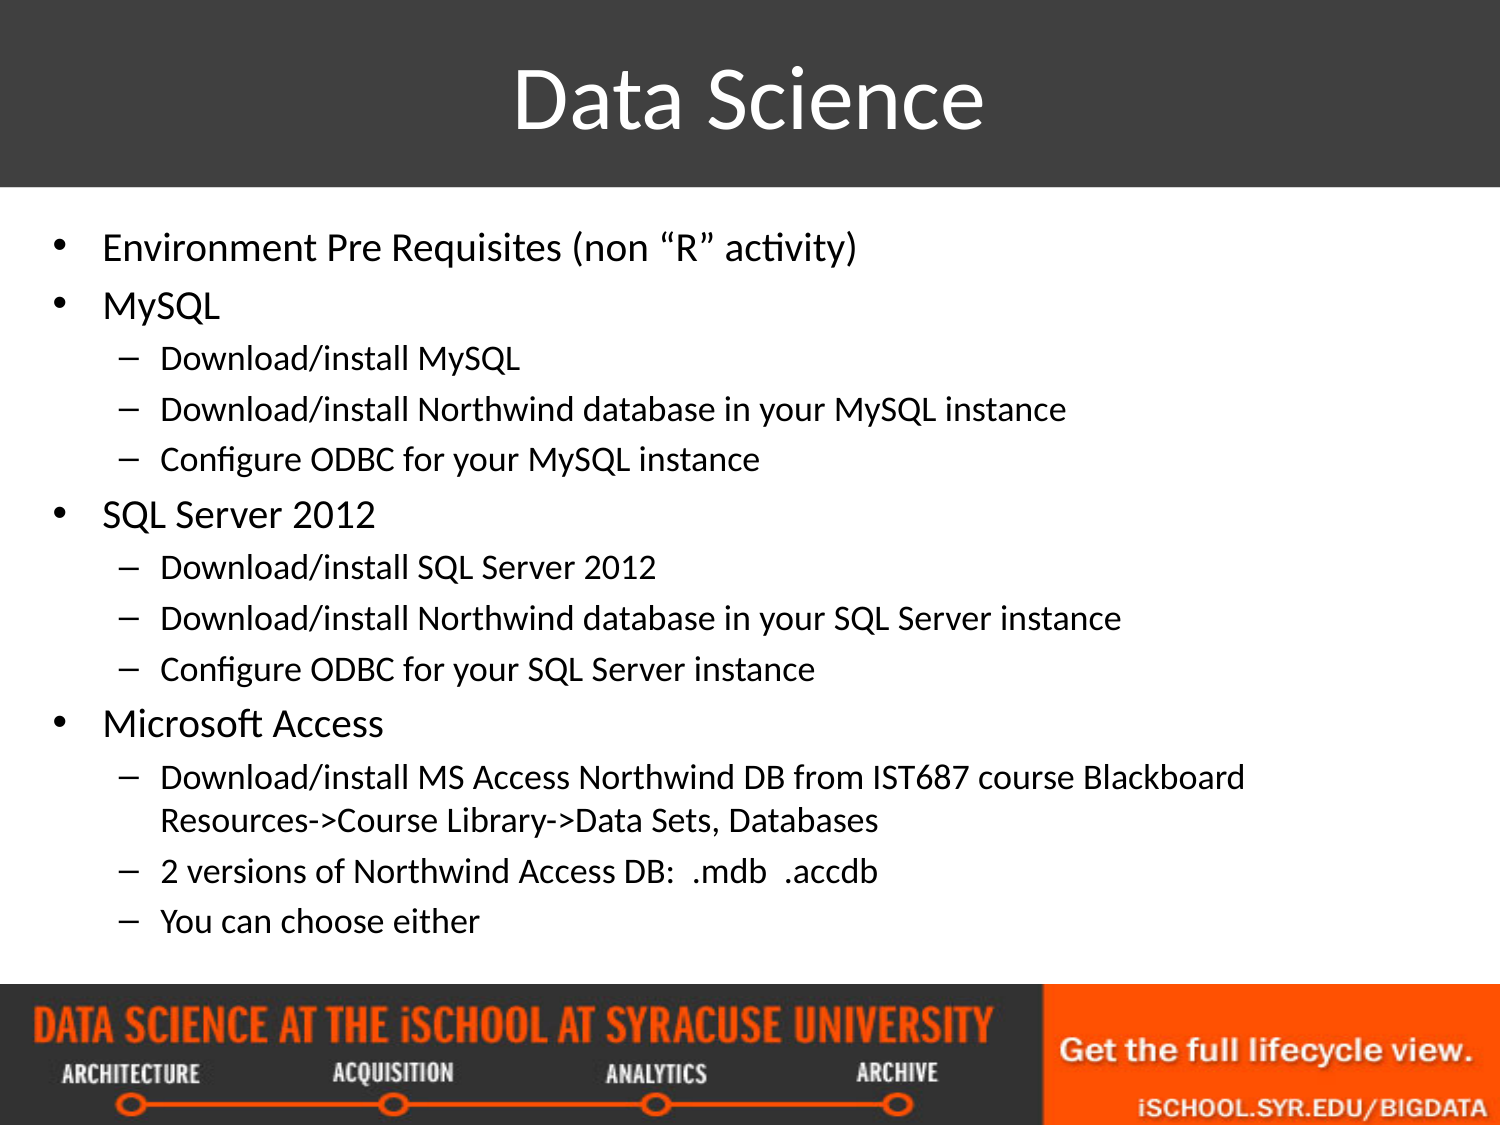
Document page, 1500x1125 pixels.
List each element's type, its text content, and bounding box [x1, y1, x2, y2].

list Environment Pre Requisites (non “R” activity) MySQL Download/install MySQL Download/install Northwind database in your MySQL instance Configure ODBC for your MySQL instance SQL Server 2012 Download/install SQL Server 2012 Download/install Northwind database in your SQL Server instance Configure ODBC for your SQL Server instance Microsoft Access Download/install MS Access Northwind DB from IST687 course Blackboard Resources->Course Library->Data Sets, Databases 2 versions of Northwind Access DB: .mdb .accdb You can choose either [37, 212, 1425, 955]
picture [0, 984, 1500, 1125]
title Data Science [0, 0, 1500, 188]
